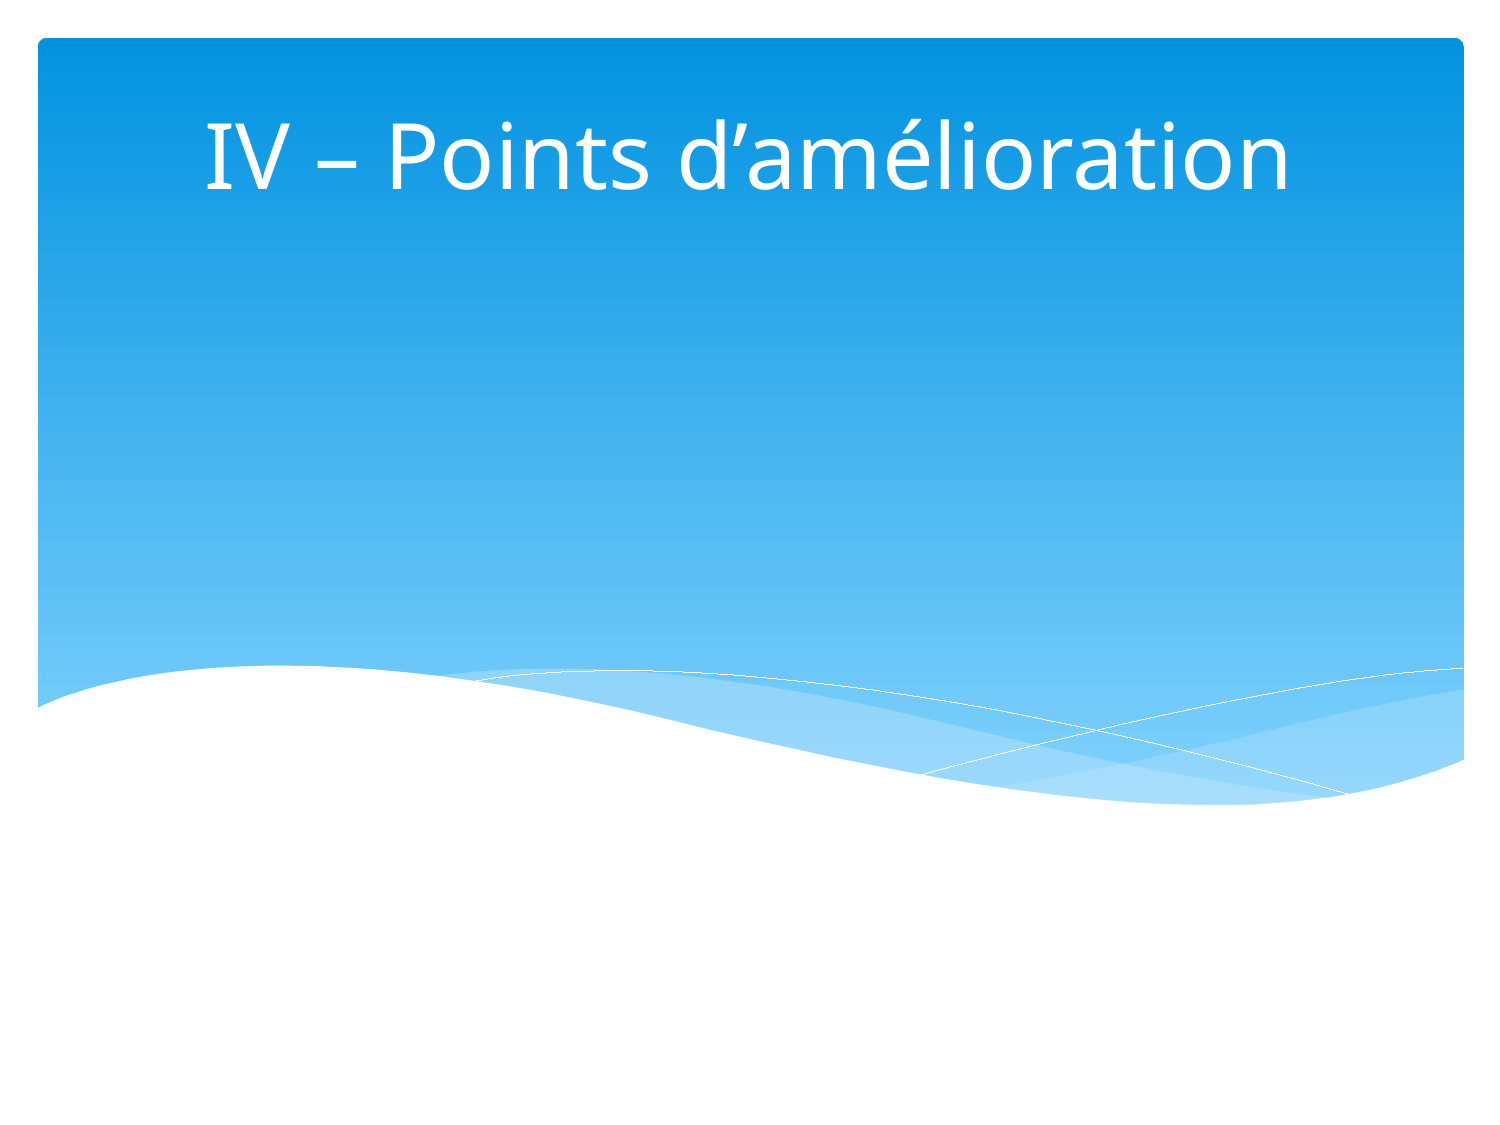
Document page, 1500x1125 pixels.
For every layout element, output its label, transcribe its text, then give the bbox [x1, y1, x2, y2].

title IV – Points d’amélioration [112, 90, 1388, 340]
